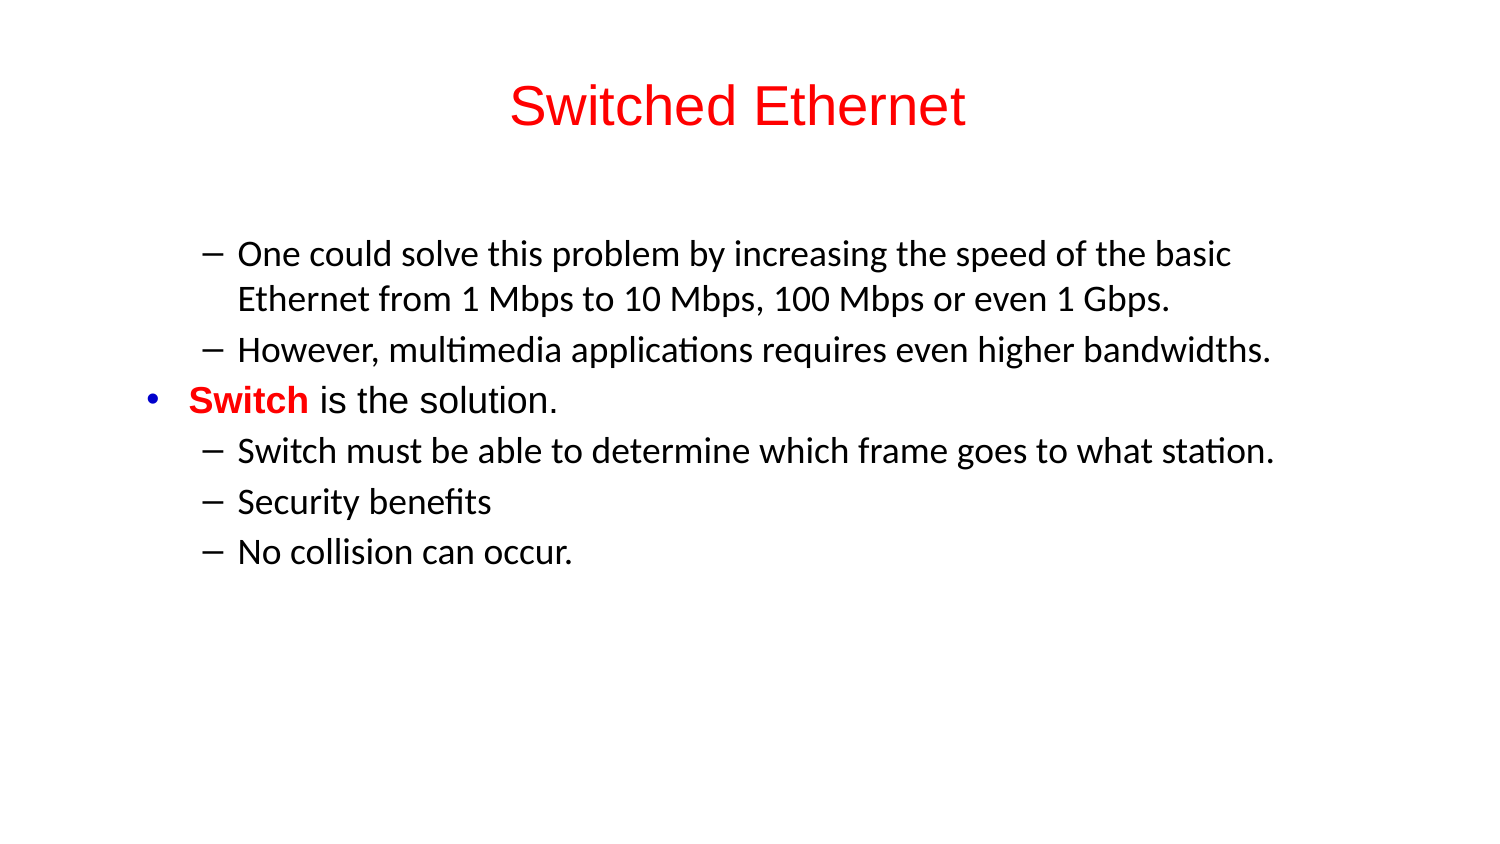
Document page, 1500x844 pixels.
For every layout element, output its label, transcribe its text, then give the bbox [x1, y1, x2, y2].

title Switched Ethernet [62, 37, 1413, 169]
list One could solve this problem by increasing the speed of the basic Ethernet from 1 Mbps to 10 Mbps, 100 Mbps or even 1 Gbps. However, multimedia applications requires even higher bandwidths. Switch is the solution. Switch must be able to determine which frame goes to what station. Security benefits No collision can occur. [131, 221, 1369, 751]
